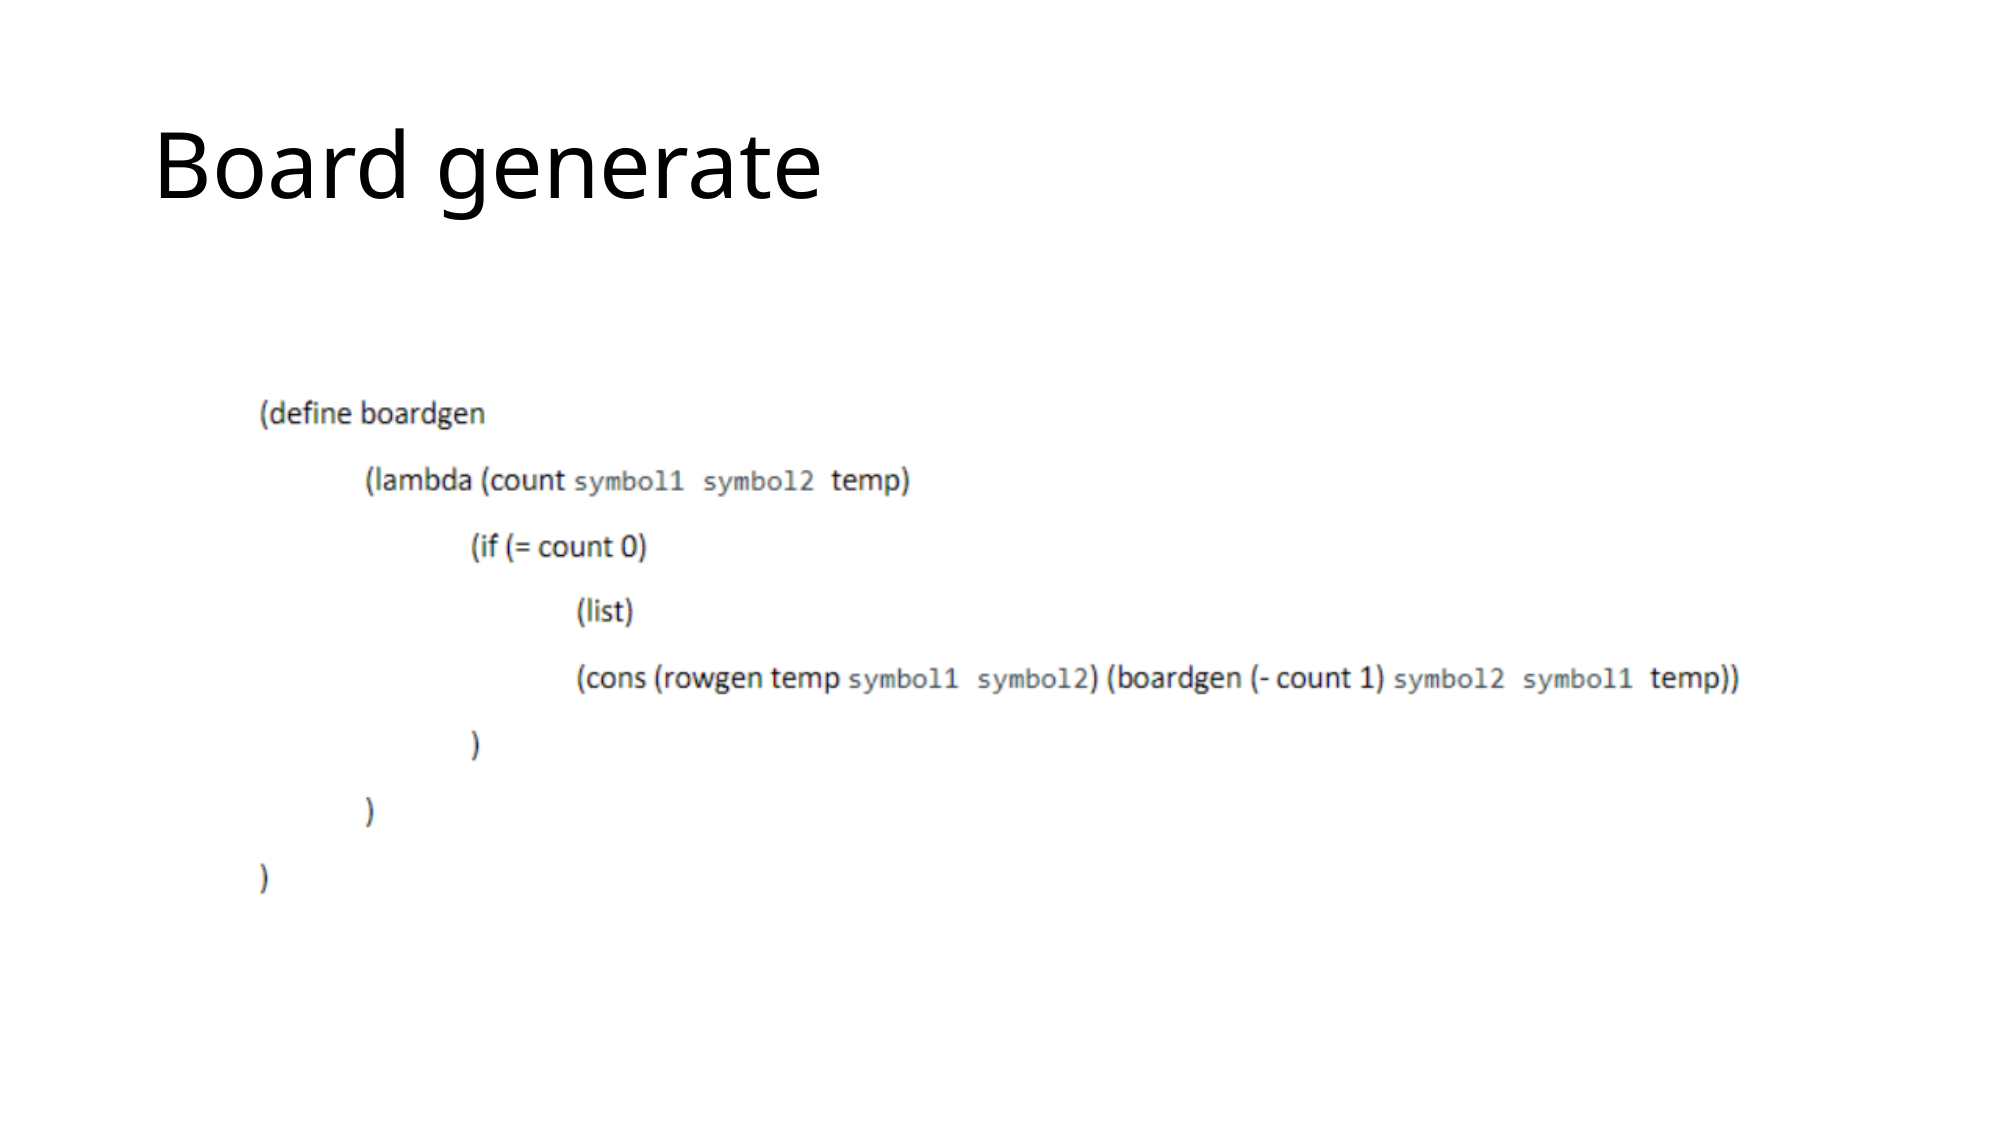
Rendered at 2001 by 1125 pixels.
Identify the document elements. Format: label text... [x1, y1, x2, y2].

title Board generate [137, 59, 1863, 278]
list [250, 389, 1750, 923]
